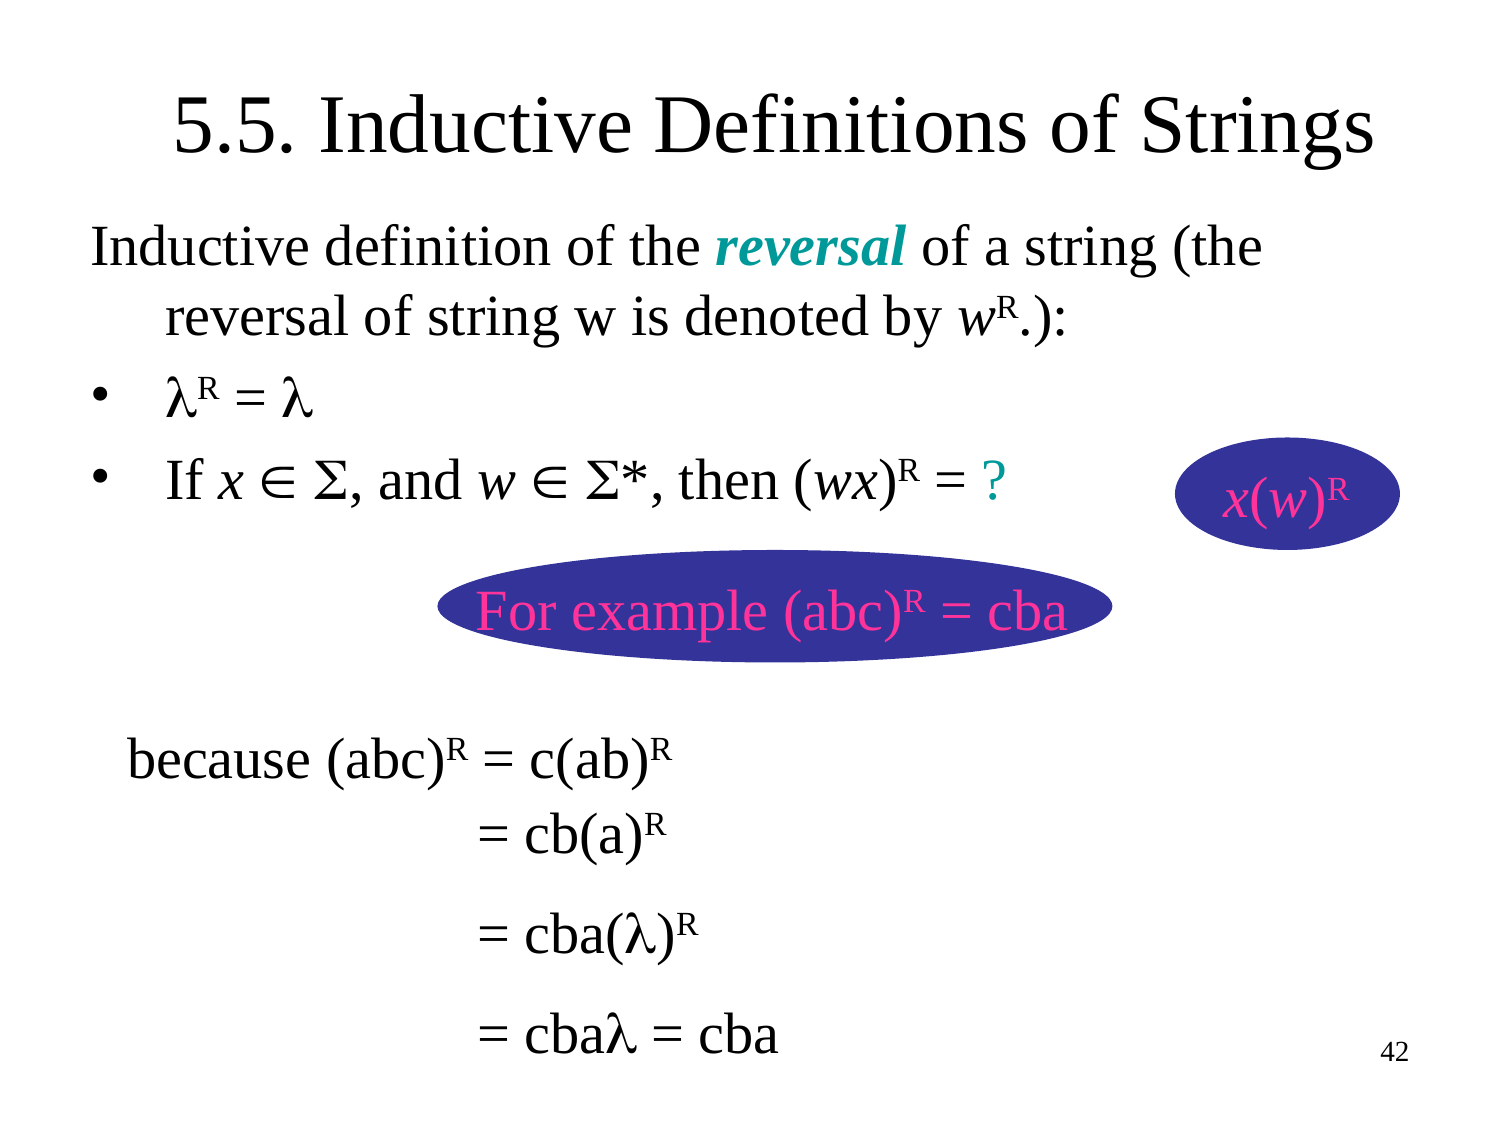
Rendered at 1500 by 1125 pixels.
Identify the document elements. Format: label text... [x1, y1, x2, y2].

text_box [437, 549, 1113, 663]
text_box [1174, 437, 1401, 551]
list Inductive definition of the reversal of a string (the reversal of string w is denoted by wR.): R =  If x  , and w  *, then (wx)R = ? [74, 199, 1301, 588]
title 5.5. Inductive Definitions of Strings [99, 49, 1451, 188]
text_box = cb(a)R [462, 787, 763, 863]
slide_number 42 [1074, 1024, 1426, 1103]
text_box because (abc)R = c(ab)R [112, 712, 813, 800]
text_box = cba = cba [462, 987, 888, 1063]
text_box = cba()R [462, 887, 788, 963]
